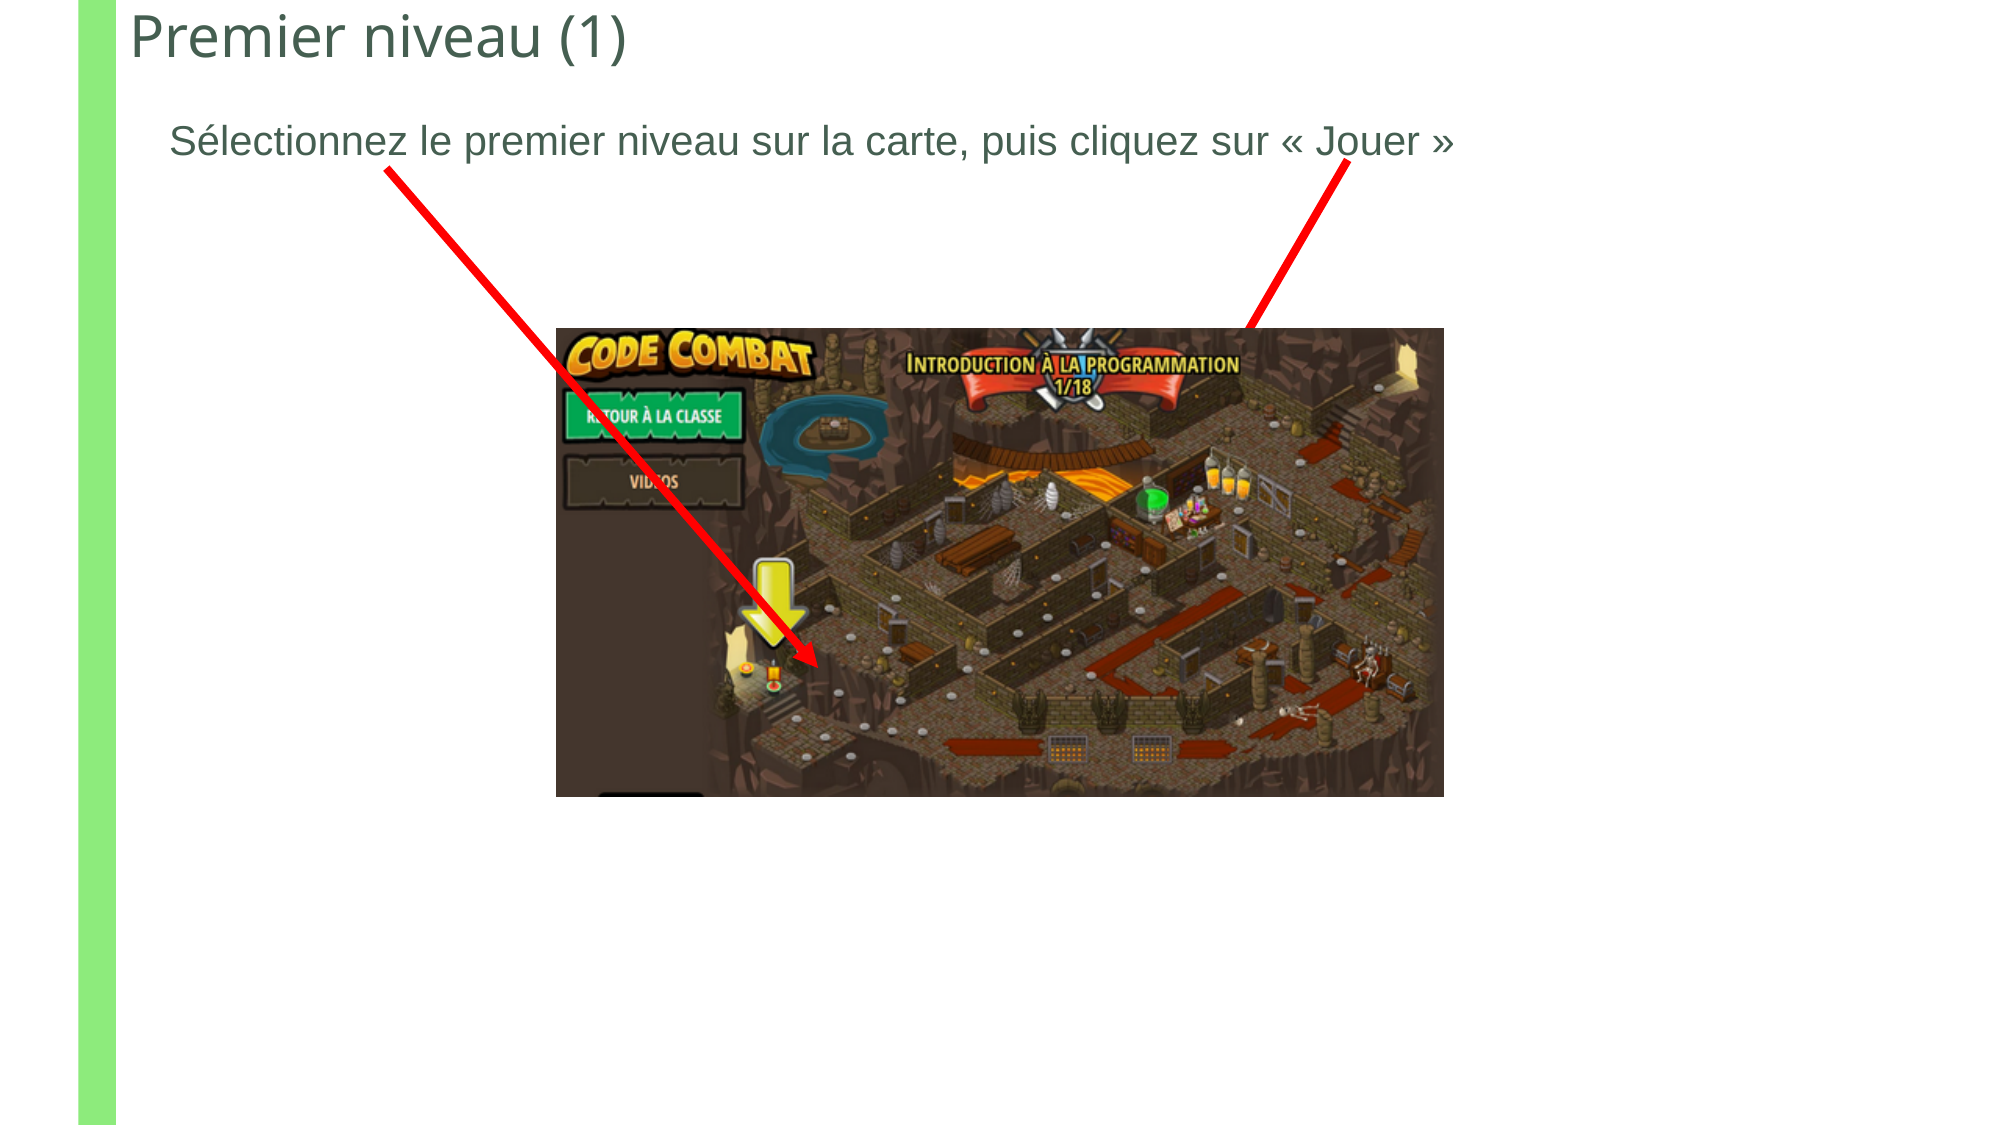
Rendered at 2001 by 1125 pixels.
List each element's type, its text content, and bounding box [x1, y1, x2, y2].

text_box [1113, 159, 1348, 328]
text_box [386, 168, 819, 669]
picture [556, 328, 1444, 797]
list Sélectionnez le premier niveau sur la carte, puis cliquez sur « Jouer » [154, 110, 2000, 1125]
title Premier niveau (1) [114, 0, 2000, 107]
